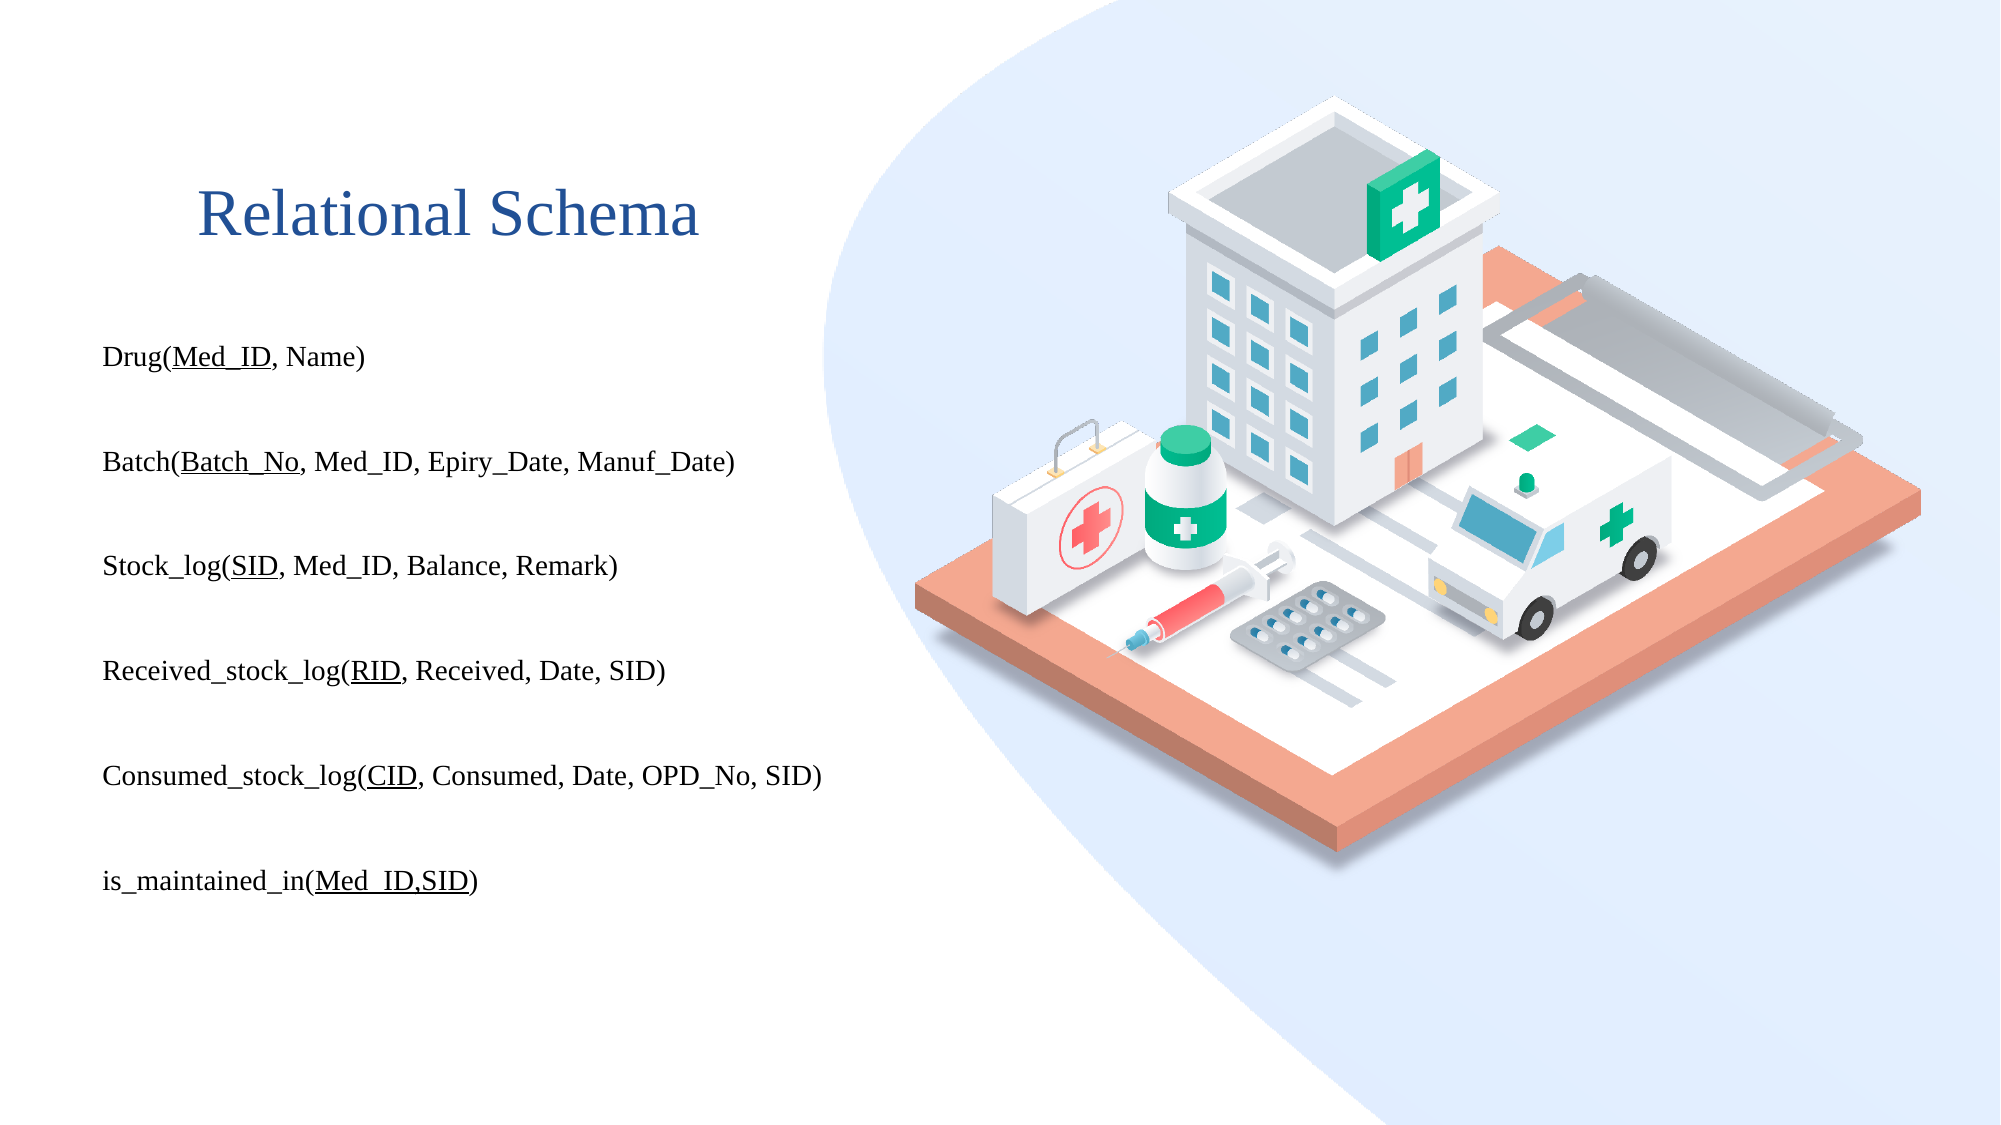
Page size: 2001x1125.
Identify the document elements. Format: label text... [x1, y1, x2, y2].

picture [784, 0, 2001, 1125]
text_box Relational Schema [114, 161, 784, 256]
text_box Drug(Med_ID, Name) Batch(Batch_No, Med_ID, Epiry_Date, Manuf_Date) Stock_log(SID, Med_ID, Balance, Remark) Received_stock_log(RID, Received, Date, SID) Consumed_stock_log(CID, Consumed, Date, OPD_No, SID) is_maintained_in(Med_ID,SID) [87, 312, 784, 904]
